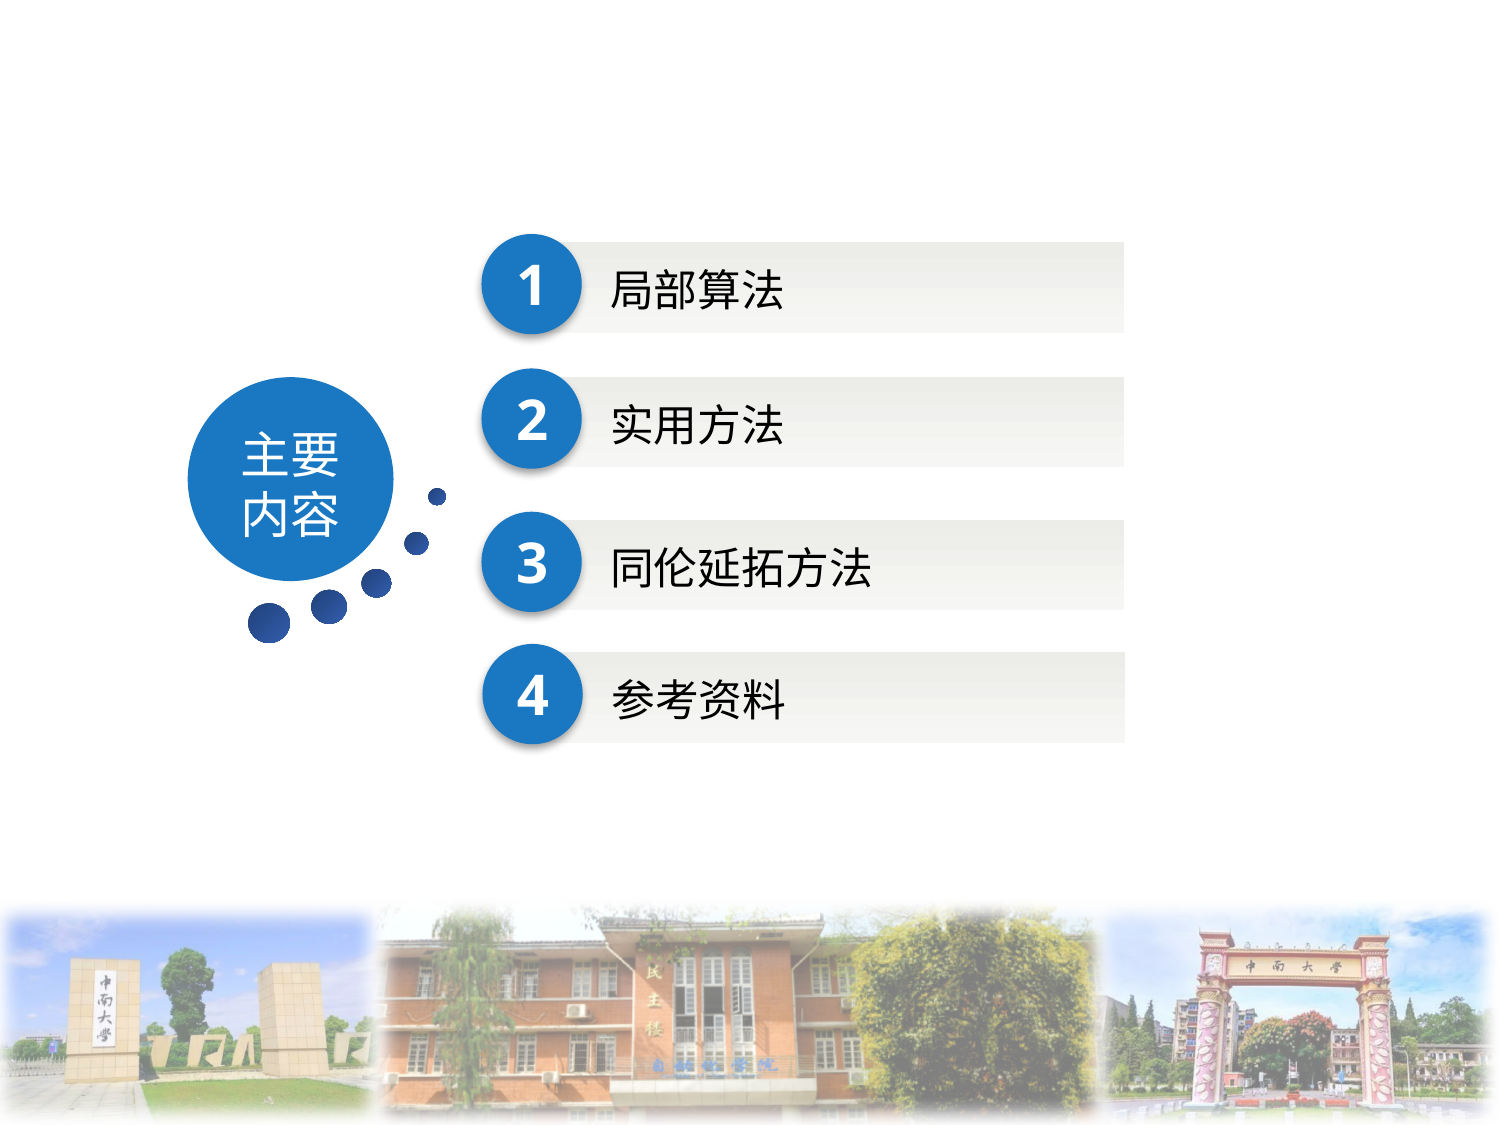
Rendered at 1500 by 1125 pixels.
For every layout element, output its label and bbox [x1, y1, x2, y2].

text_box [481, 511, 1124, 612]
text_box [188, 378, 446, 643]
text_box [481, 233, 1124, 335]
picture [0, 898, 1500, 1125]
text_box [482, 643, 1125, 745]
text_box [481, 368, 1124, 469]
